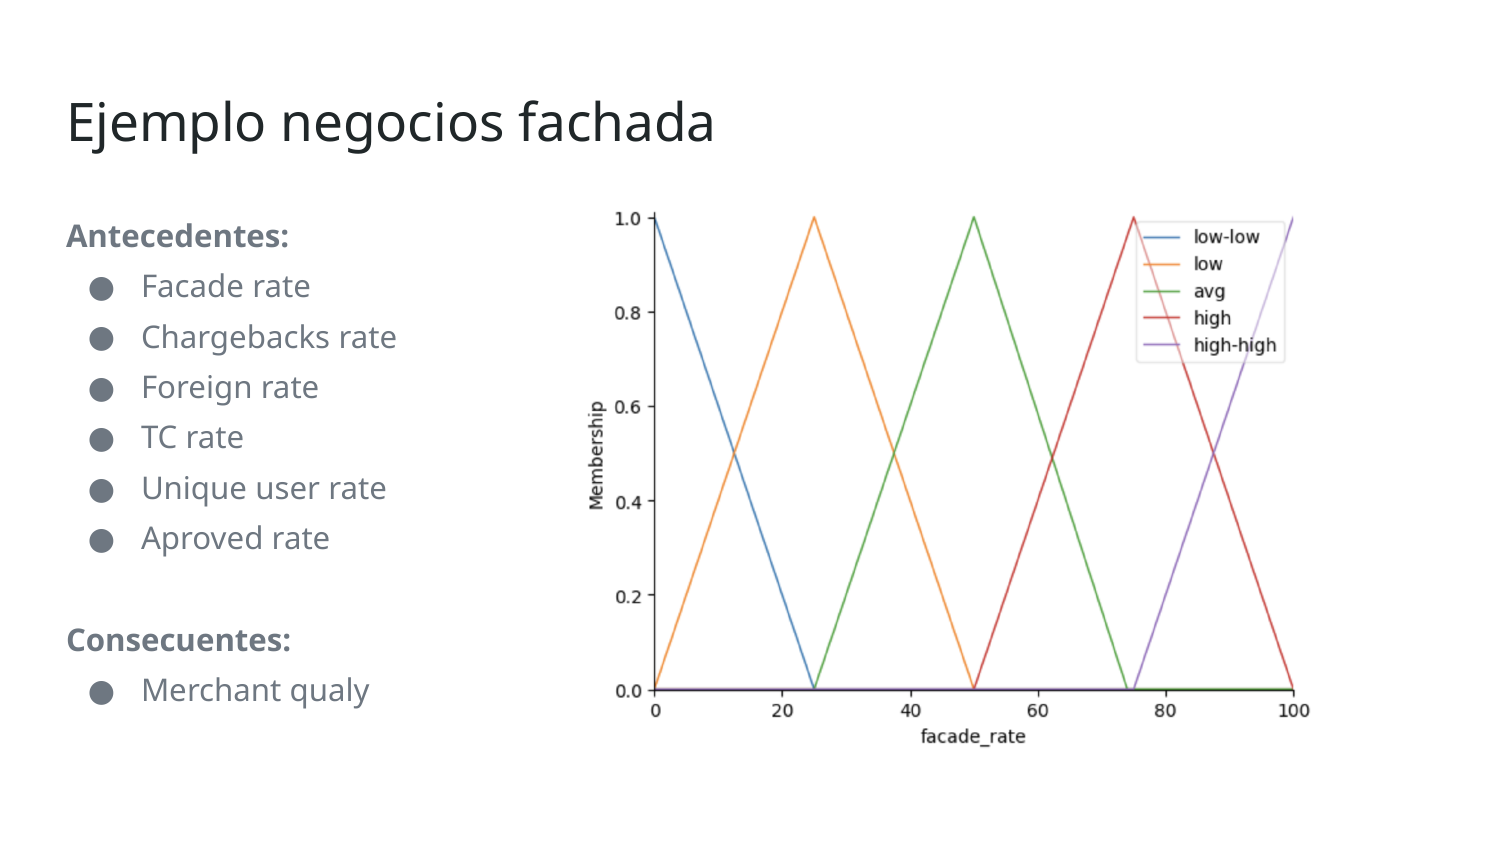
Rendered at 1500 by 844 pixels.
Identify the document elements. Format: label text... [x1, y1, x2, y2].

title Ejemplo negocios fachada [51, 72, 1449, 167]
text_box Antecedentes: Facade rate Chargebacks rate Foreign rate TC rate Unique user rate Aproved rate Consecuentes: Merchant qualy [51, 187, 544, 794]
picture [568, 199, 1346, 754]
